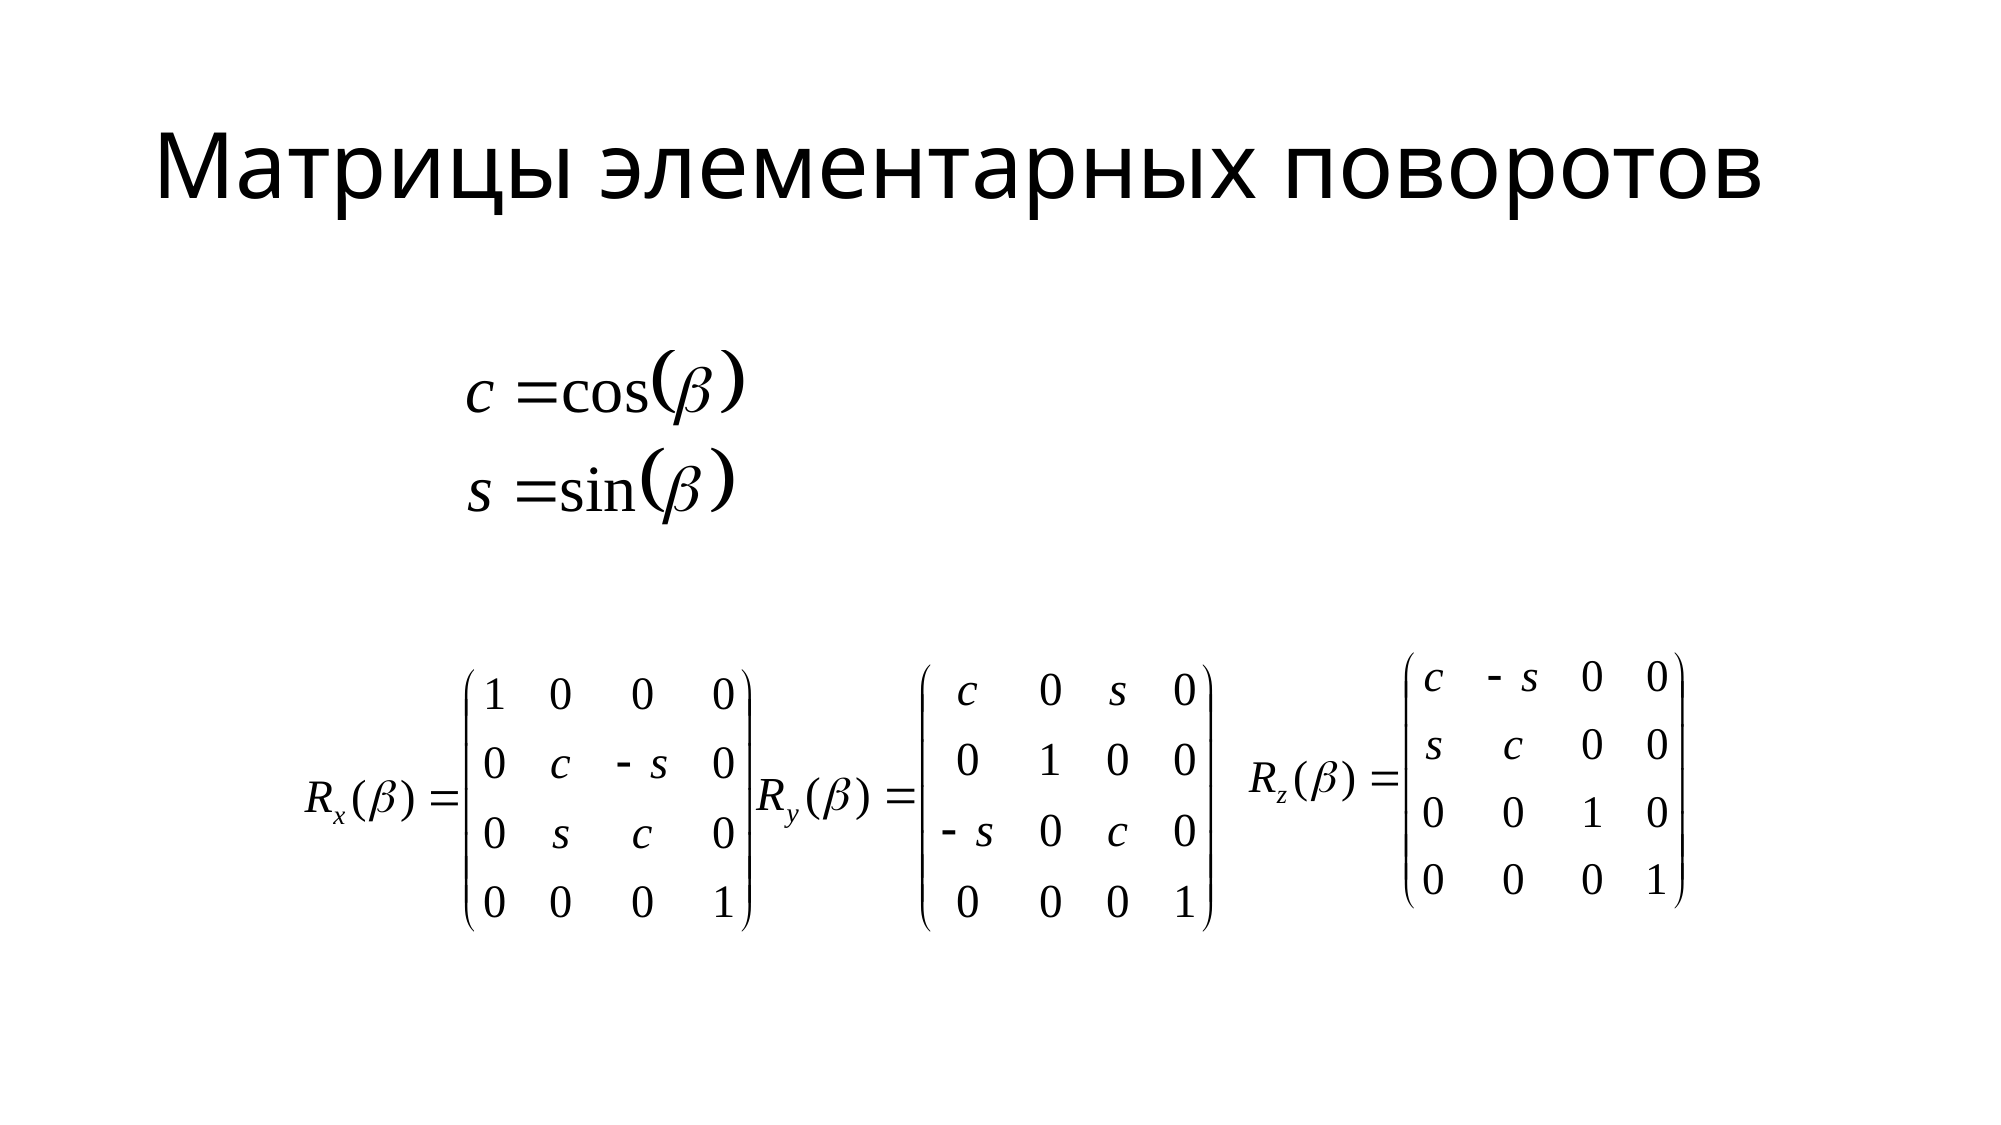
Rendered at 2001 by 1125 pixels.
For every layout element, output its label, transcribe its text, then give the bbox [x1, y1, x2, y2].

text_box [1240, 645, 1697, 917]
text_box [456, 349, 749, 538]
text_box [747, 656, 1228, 941]
title Матрицы элементарных поворотов [137, 59, 1863, 278]
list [296, 662, 747, 941]
